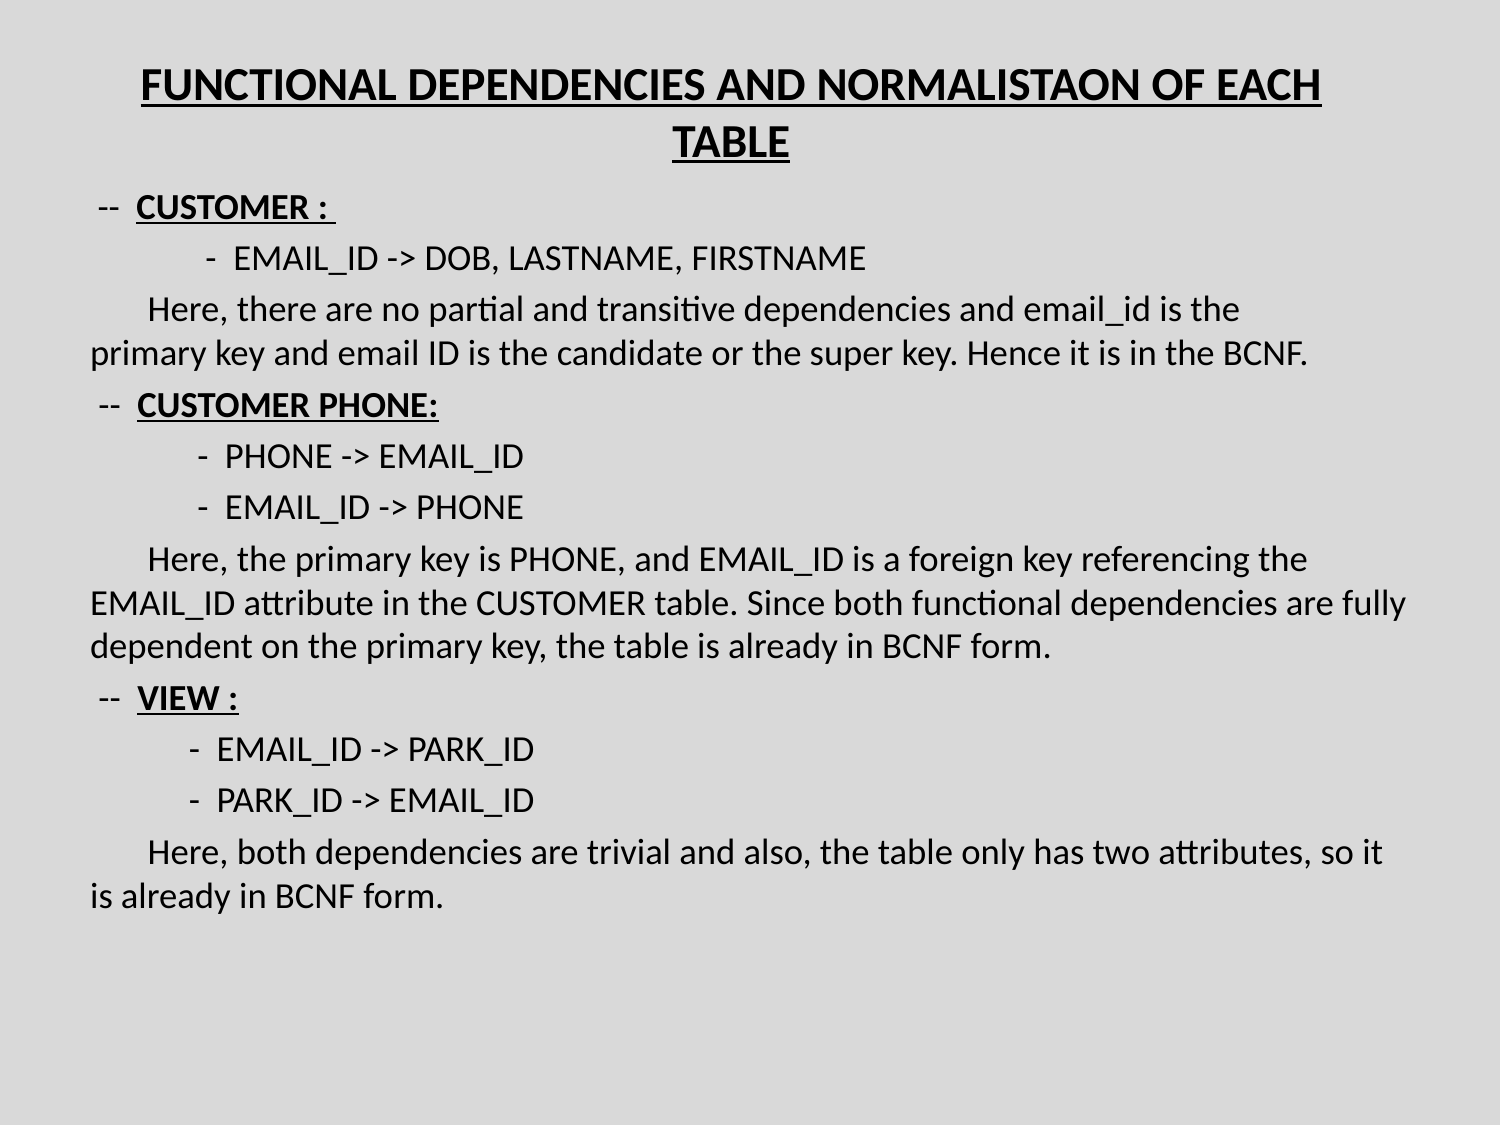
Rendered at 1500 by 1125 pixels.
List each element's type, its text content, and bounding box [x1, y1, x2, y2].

title FUNCTIONAL DEPENDENCIES AND NORMALISTAON OF EACH TABLE [75, 45, 1388, 174]
list -- CUSTOMER : - EMAIL_ID -> DOB, LASTNAME, FIRSTNAME Here, there are no partial and transitive dependencies and email_id is the primary key and email ID is the candidate or the super key. Hence it is in the BCNF. -- CUSTOMER PHONE: - PHONE -> EMAIL_ID - EMAIL_ID -> PHONE Here, the primary key is PHONE, and EMAIL_ID is a foreign key referencing the EMAIL_ID attribute in the CUSTOMER table. Since both functional dependencies are fully dependent on the primary key, the table is already in BCNF form. -- VIEW : - EMAIL_ID -> PARK_ID - PARK_ID -> EMAIL_ID Here, both dependencies are trivial and also, the table only has two attributes, so it is already in BCNF form. [75, 174, 1425, 1005]
